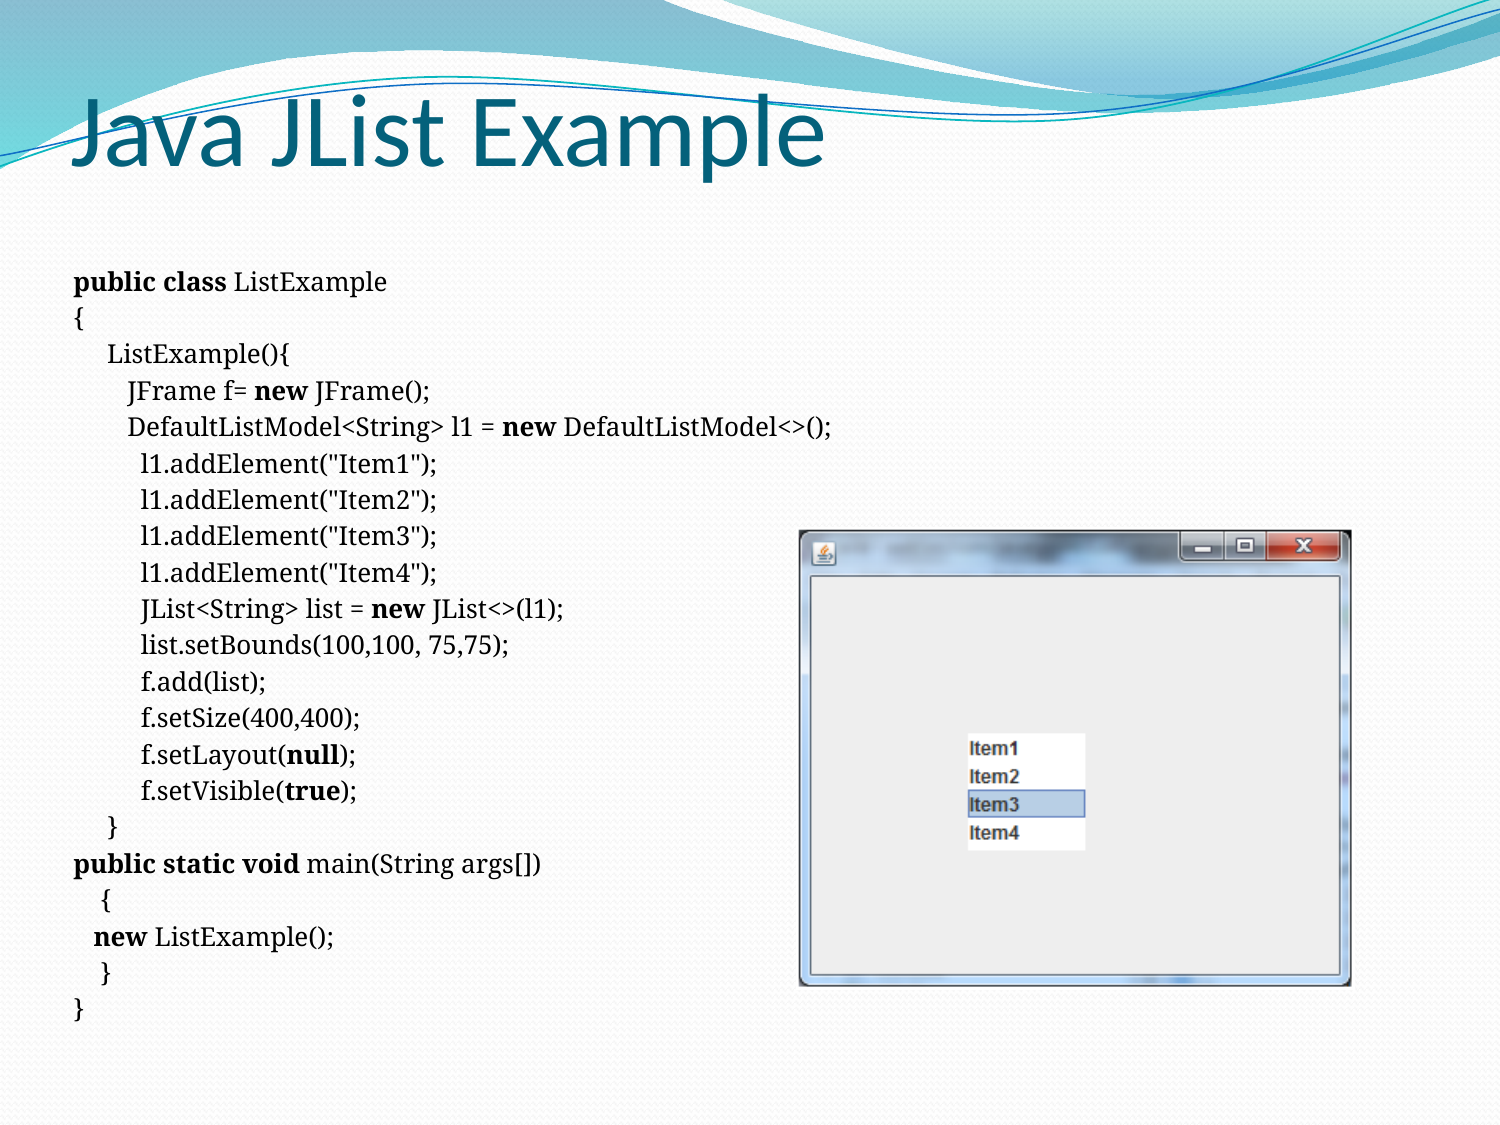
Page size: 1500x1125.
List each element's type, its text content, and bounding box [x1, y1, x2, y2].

table_cell It is used to create a horizontal progress bar but no string text. [789, 528, 1361, 1003]
picture [796, 527, 1355, 991]
title Java JList Example [70, 35, 1421, 188]
list public class ListExample { ListExample(){ JFrame f= new JFrame(); DefaultListModel<String> l1 = new DefaultListModel<>(); l1.addElement("Item1"); l1.addElement("Item2"); l1.addElement("Item3"); l1.addElement("Item4"); JList<String> list = new JList<>(l1); list.setBounds(100,100, 75,75); f.add(list); f.setSize(400,400); f.setLayout(null); f.setVisible(true); } public static void main(String args[]) { new ListExample(); } } [58, 257, 1409, 1043]
